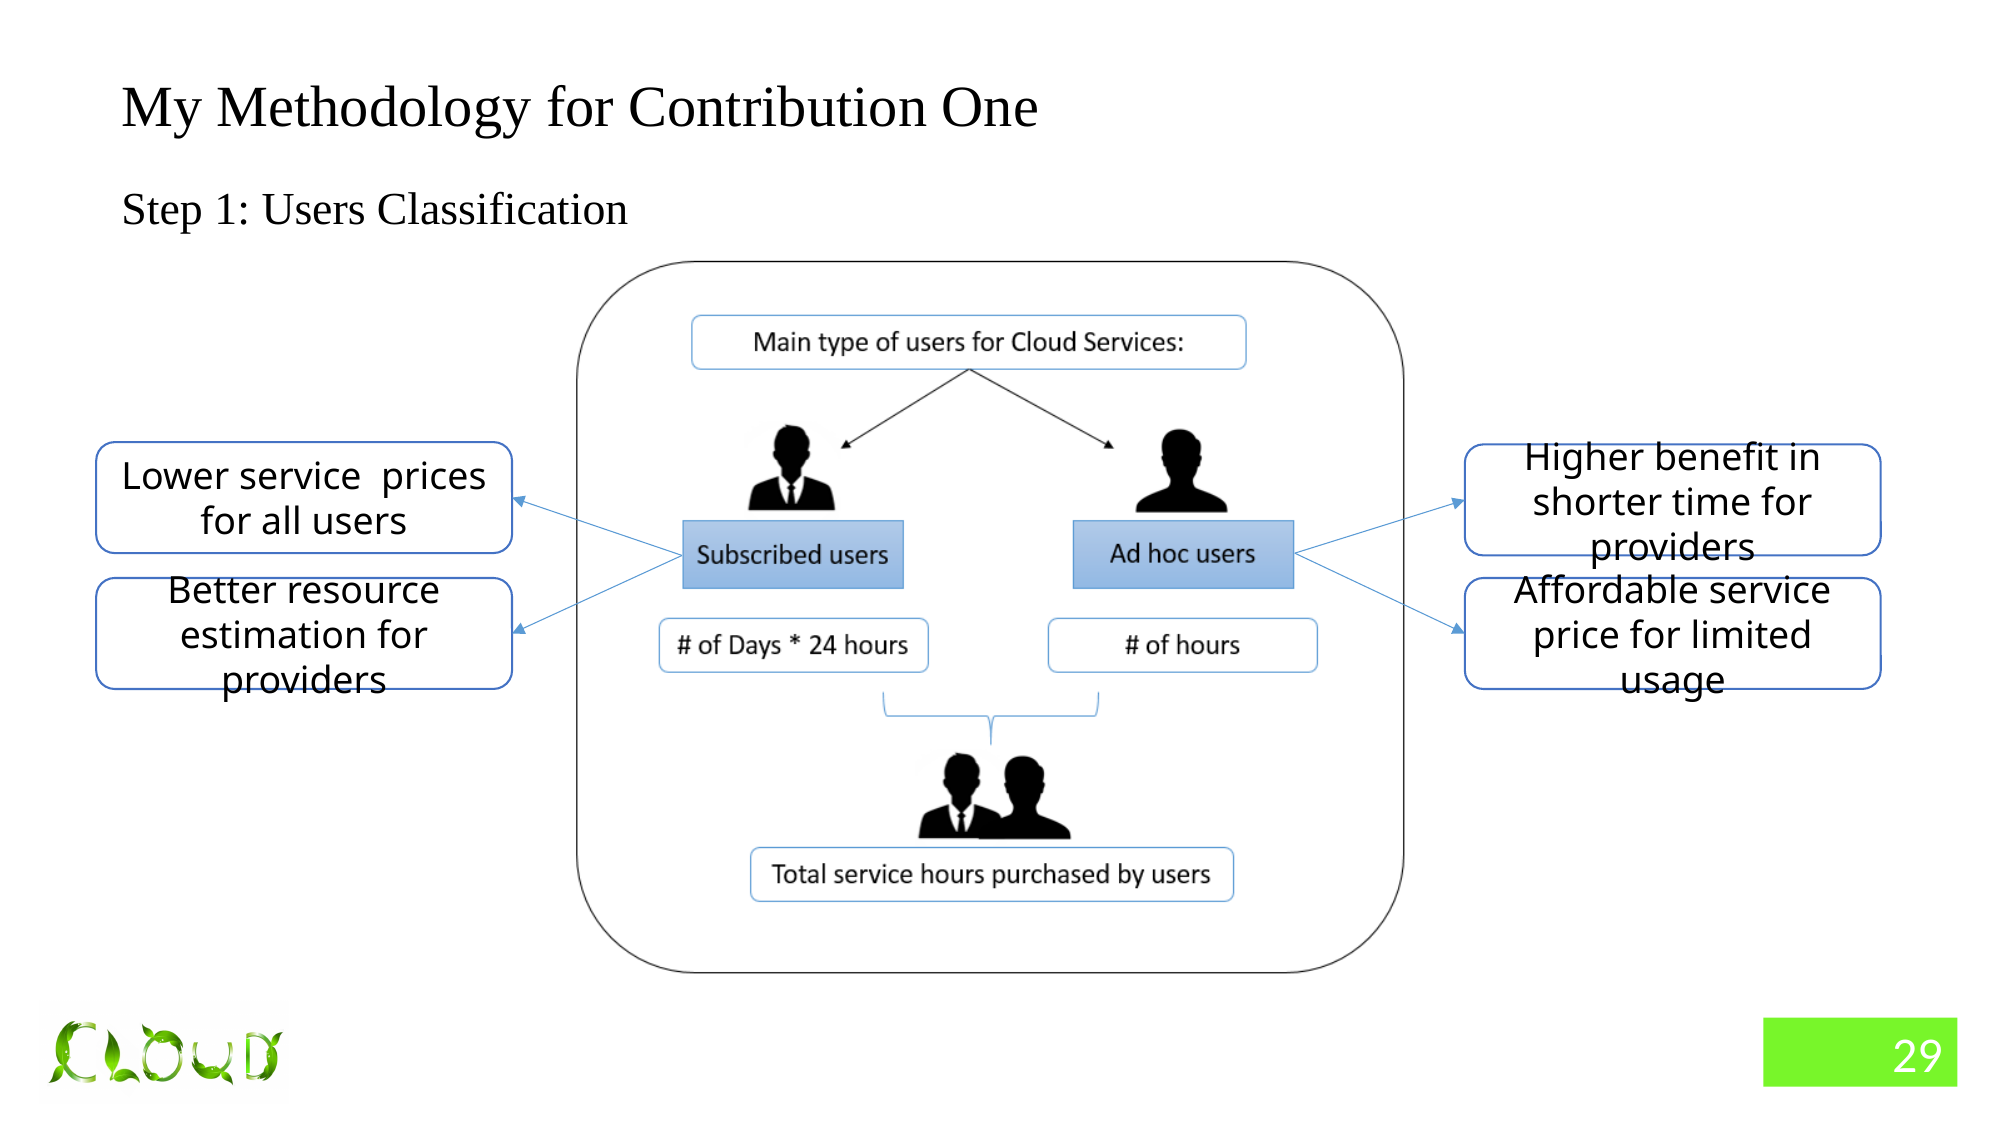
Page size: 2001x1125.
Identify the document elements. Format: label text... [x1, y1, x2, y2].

text_box Higher benefit in shorter time for providers [1463, 443, 1882, 557]
slide_number 29 [1763, 1017, 1958, 1087]
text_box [1294, 499, 1465, 553]
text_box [512, 497, 683, 555]
text_box My Methodology for Contribution One [106, 60, 1958, 146]
text_box Lower service prices for all users [95, 441, 514, 555]
picture [39, 1000, 289, 1105]
text_box Affordable service price for limited usage [1463, 576, 1882, 691]
text_box Step 1: Users Classification [106, 171, 1881, 241]
text_box Better resource estimation for providers [95, 576, 514, 691]
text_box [512, 555, 683, 634]
picture [545, 251, 1442, 991]
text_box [1294, 553, 1465, 634]
